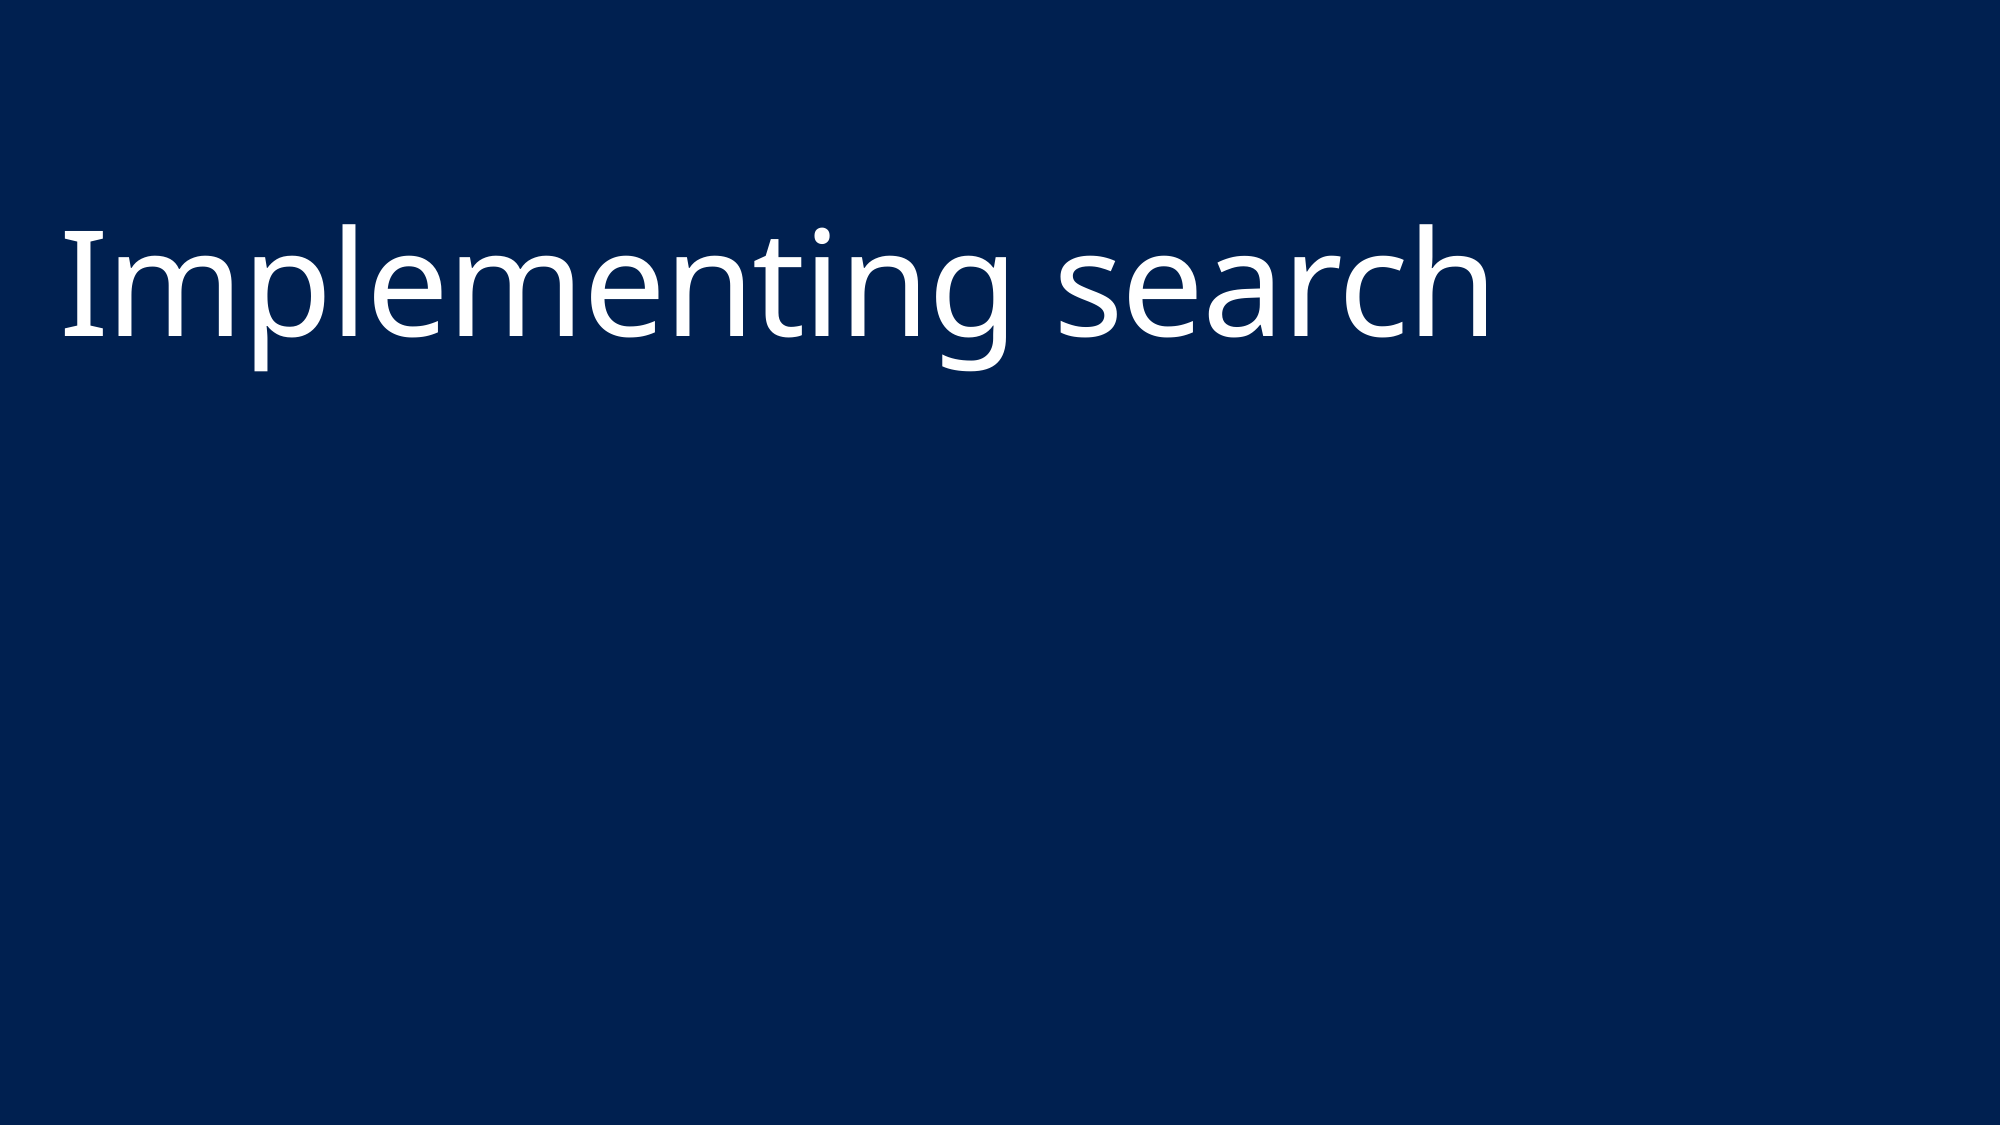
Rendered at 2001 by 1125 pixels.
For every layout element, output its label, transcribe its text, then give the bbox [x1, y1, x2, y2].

title Implementing search [44, 194, 1662, 385]
